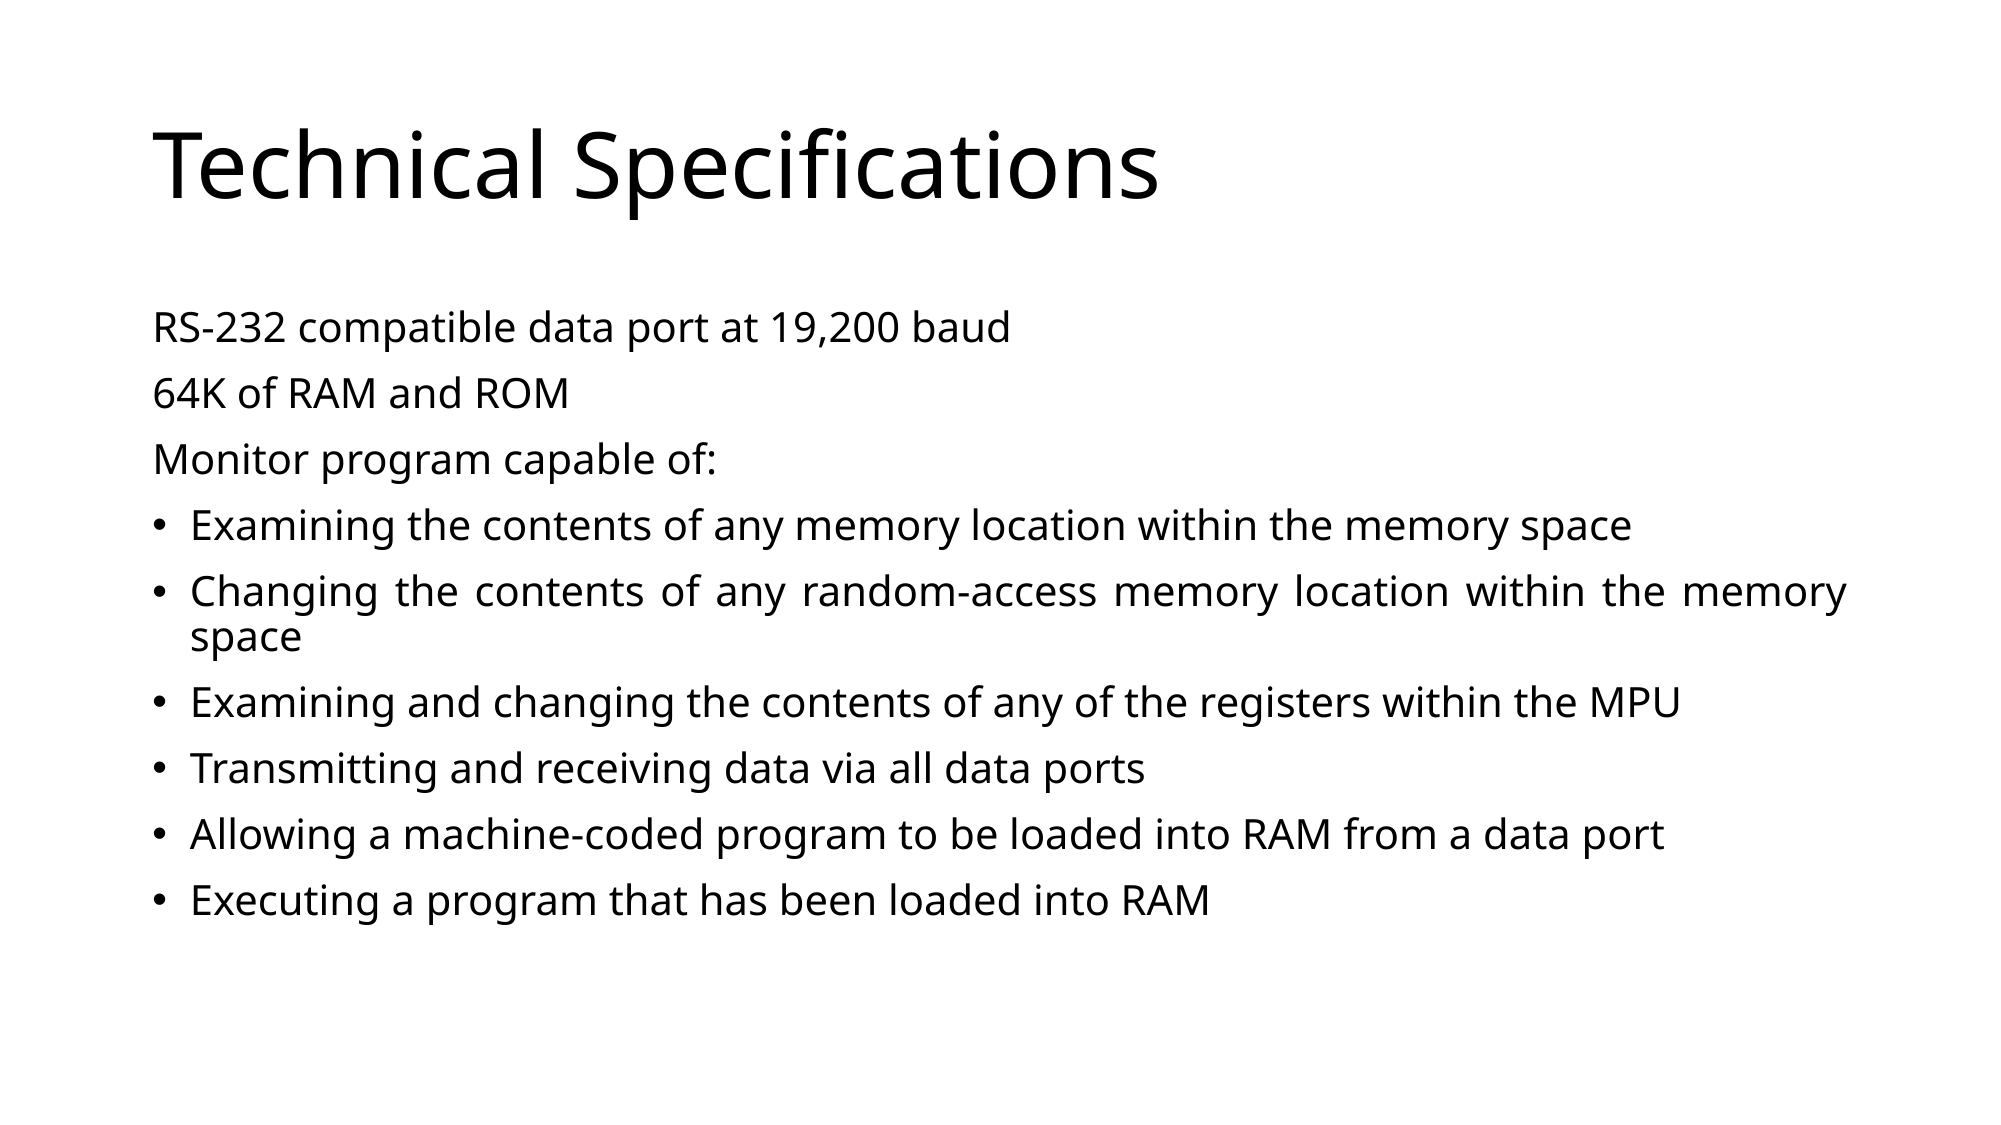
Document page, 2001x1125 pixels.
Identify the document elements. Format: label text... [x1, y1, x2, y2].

list RS-232 compatible data port at 19,200 baud 64K of RAM and ROM Monitor program capable of: Examining the contents of any memory location within the memory space Changing the contents of any random-access memory location within the memory space Examining and changing the contents of any of the registers within the MPU Transmitting and receiving data via all data ports Allowing a machine-coded program to be loaded into RAM from a data port Executing a program that has been loaded into RAM [137, 299, 1863, 1014]
title Technical Specifications [137, 59, 1863, 278]
